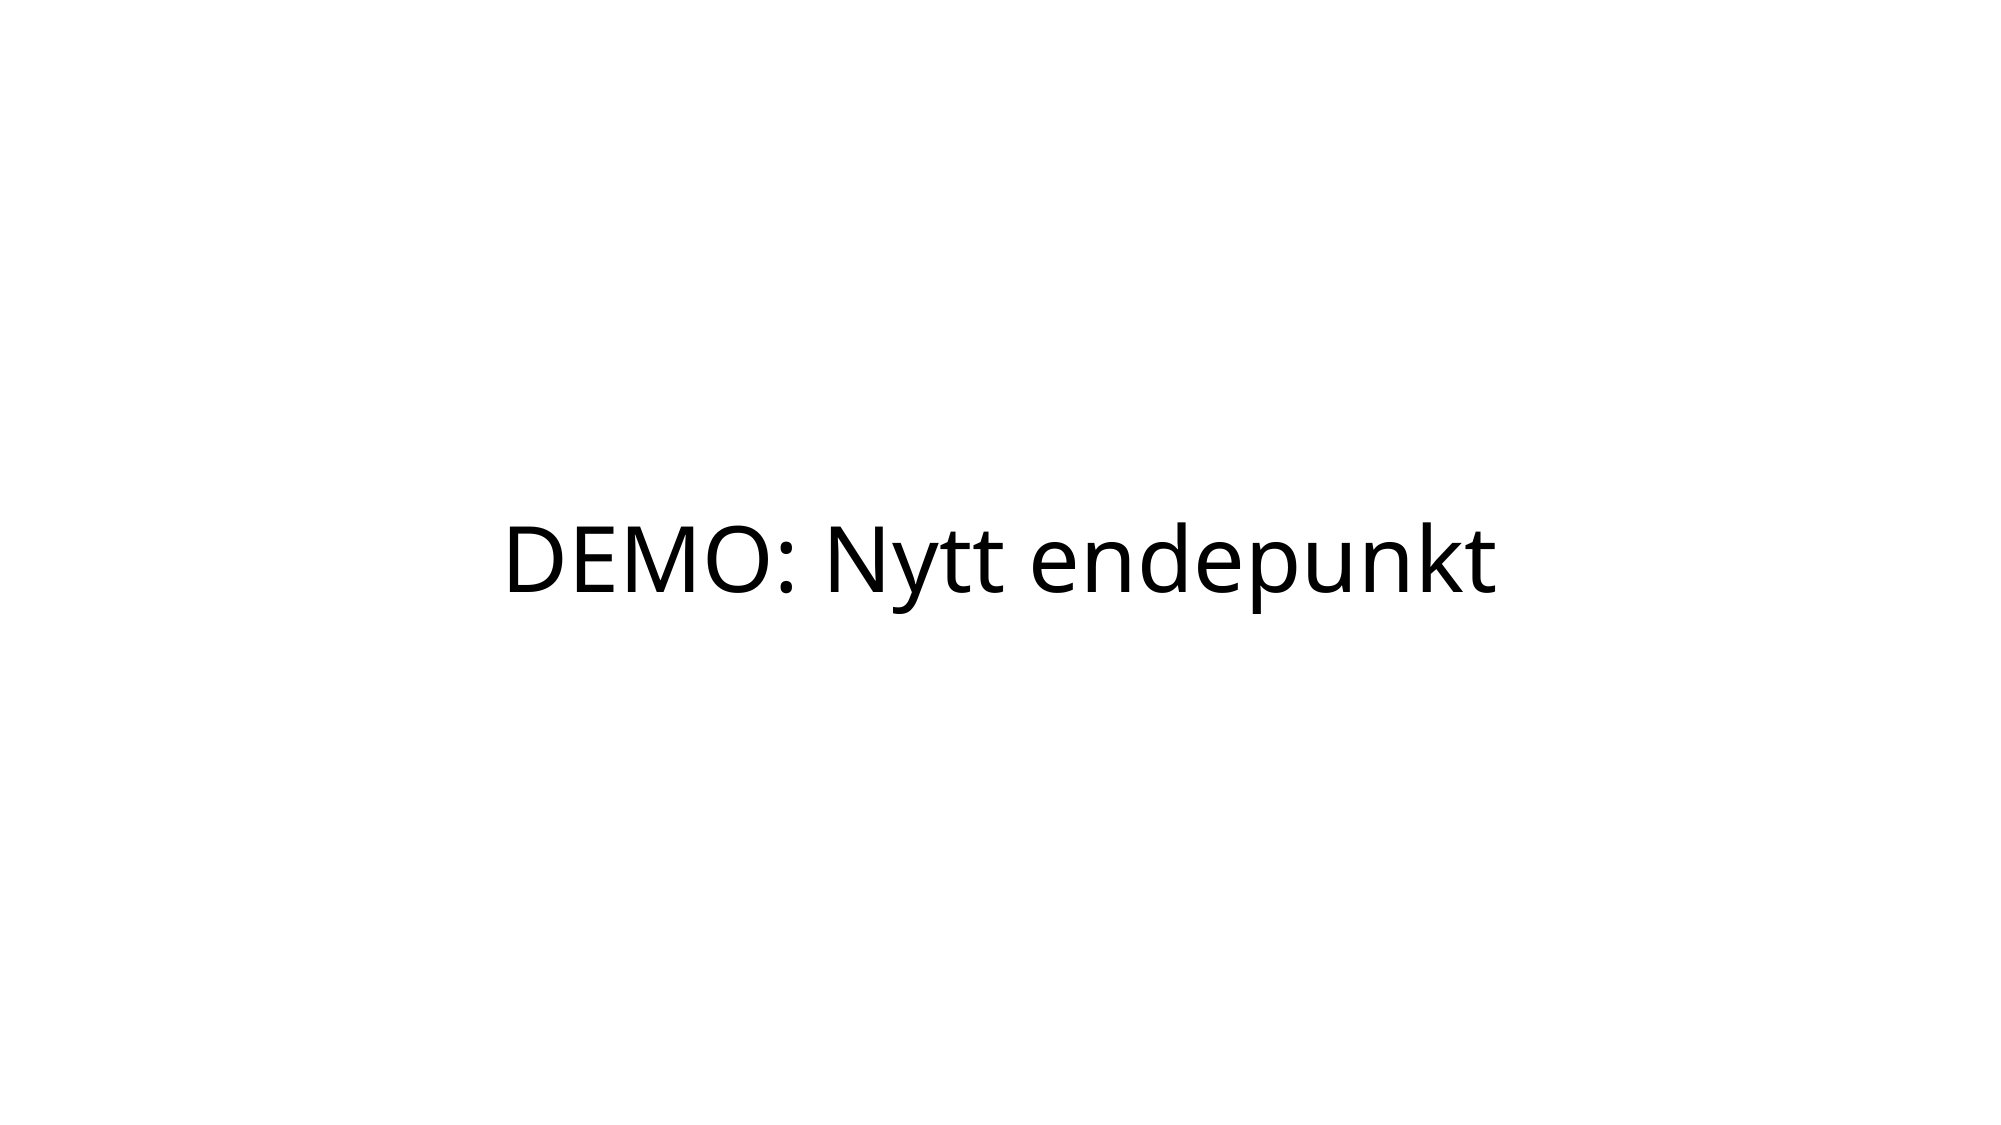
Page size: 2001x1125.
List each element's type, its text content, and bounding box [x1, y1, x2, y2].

title DEMO: Nytt endepunkt [0, 0, 2000, 1125]
